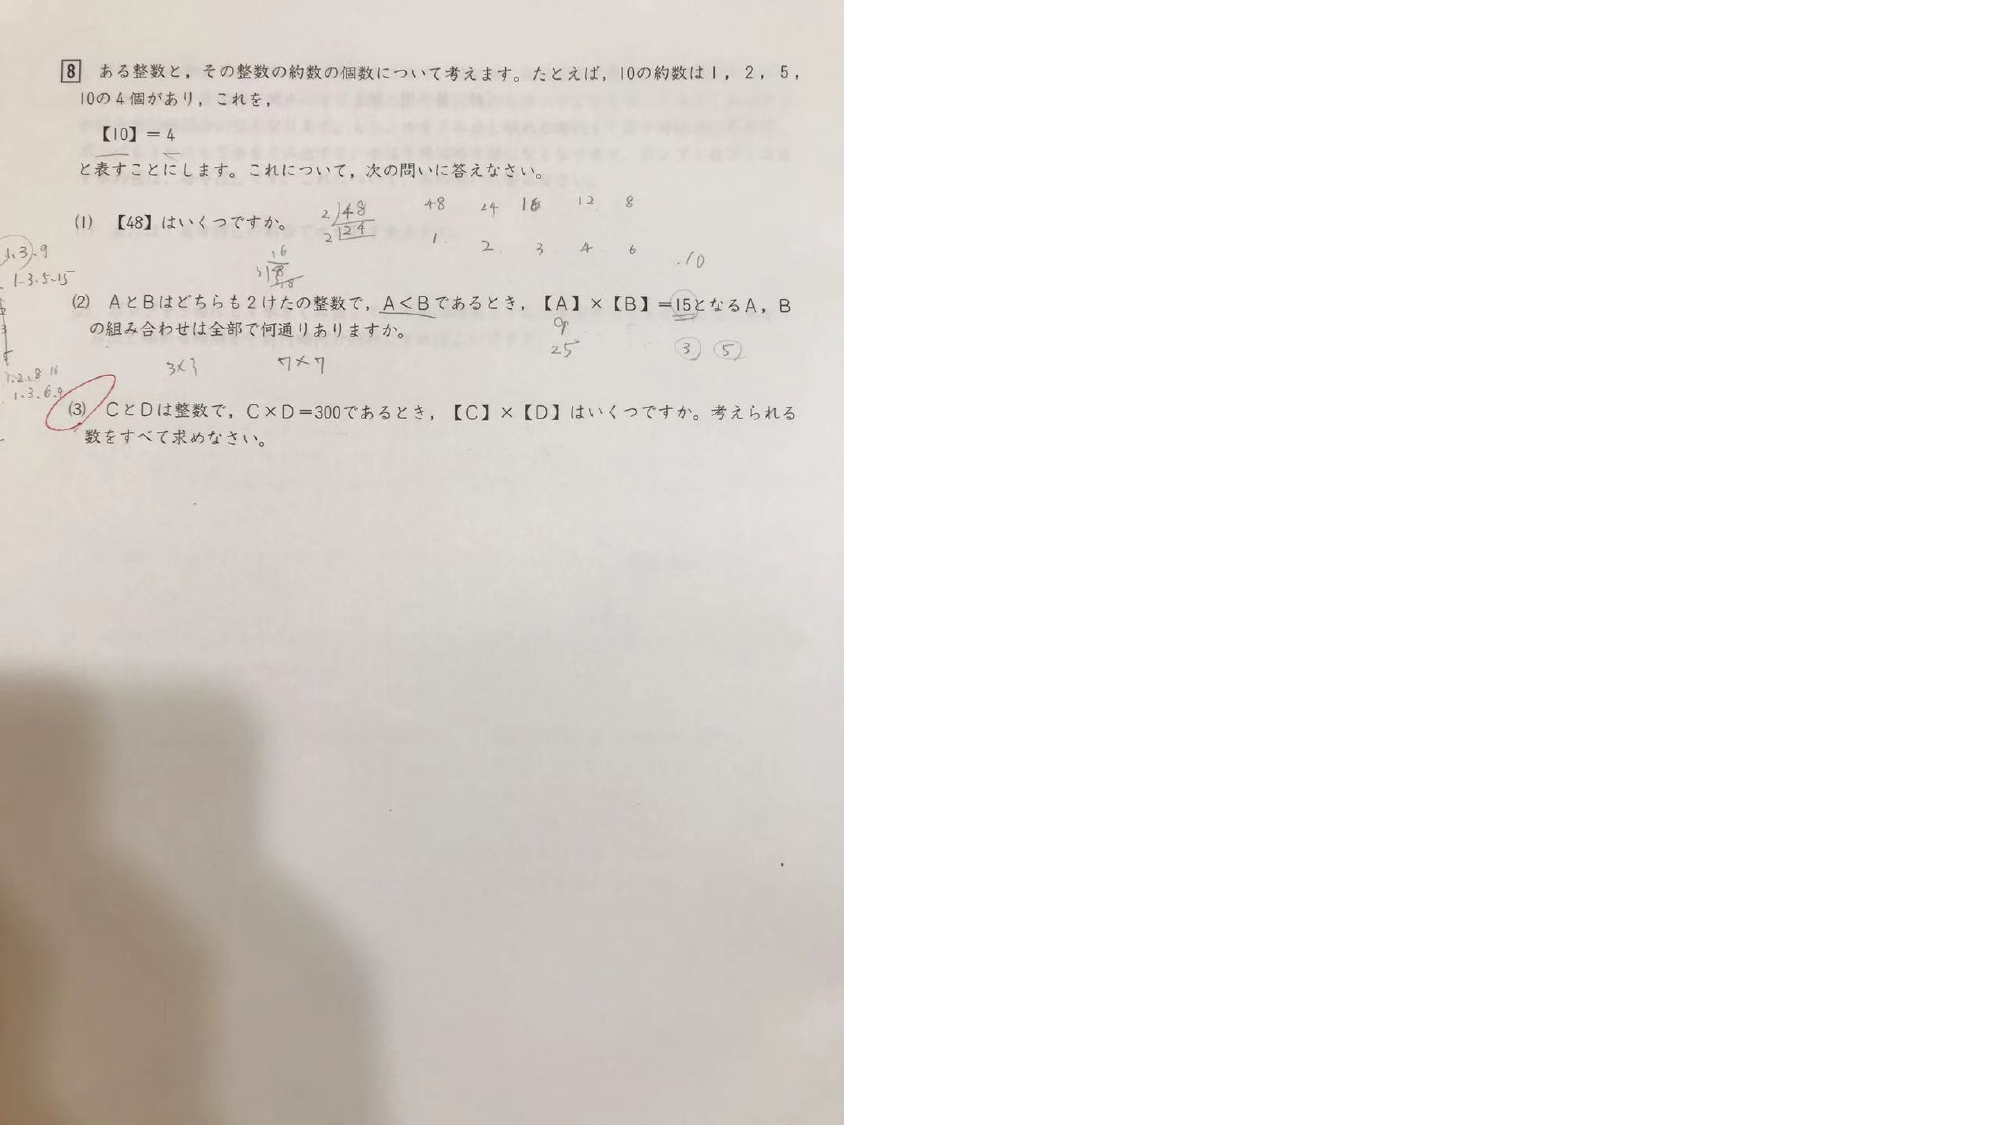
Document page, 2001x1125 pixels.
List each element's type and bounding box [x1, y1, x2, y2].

picture [0, 0, 844, 1125]
